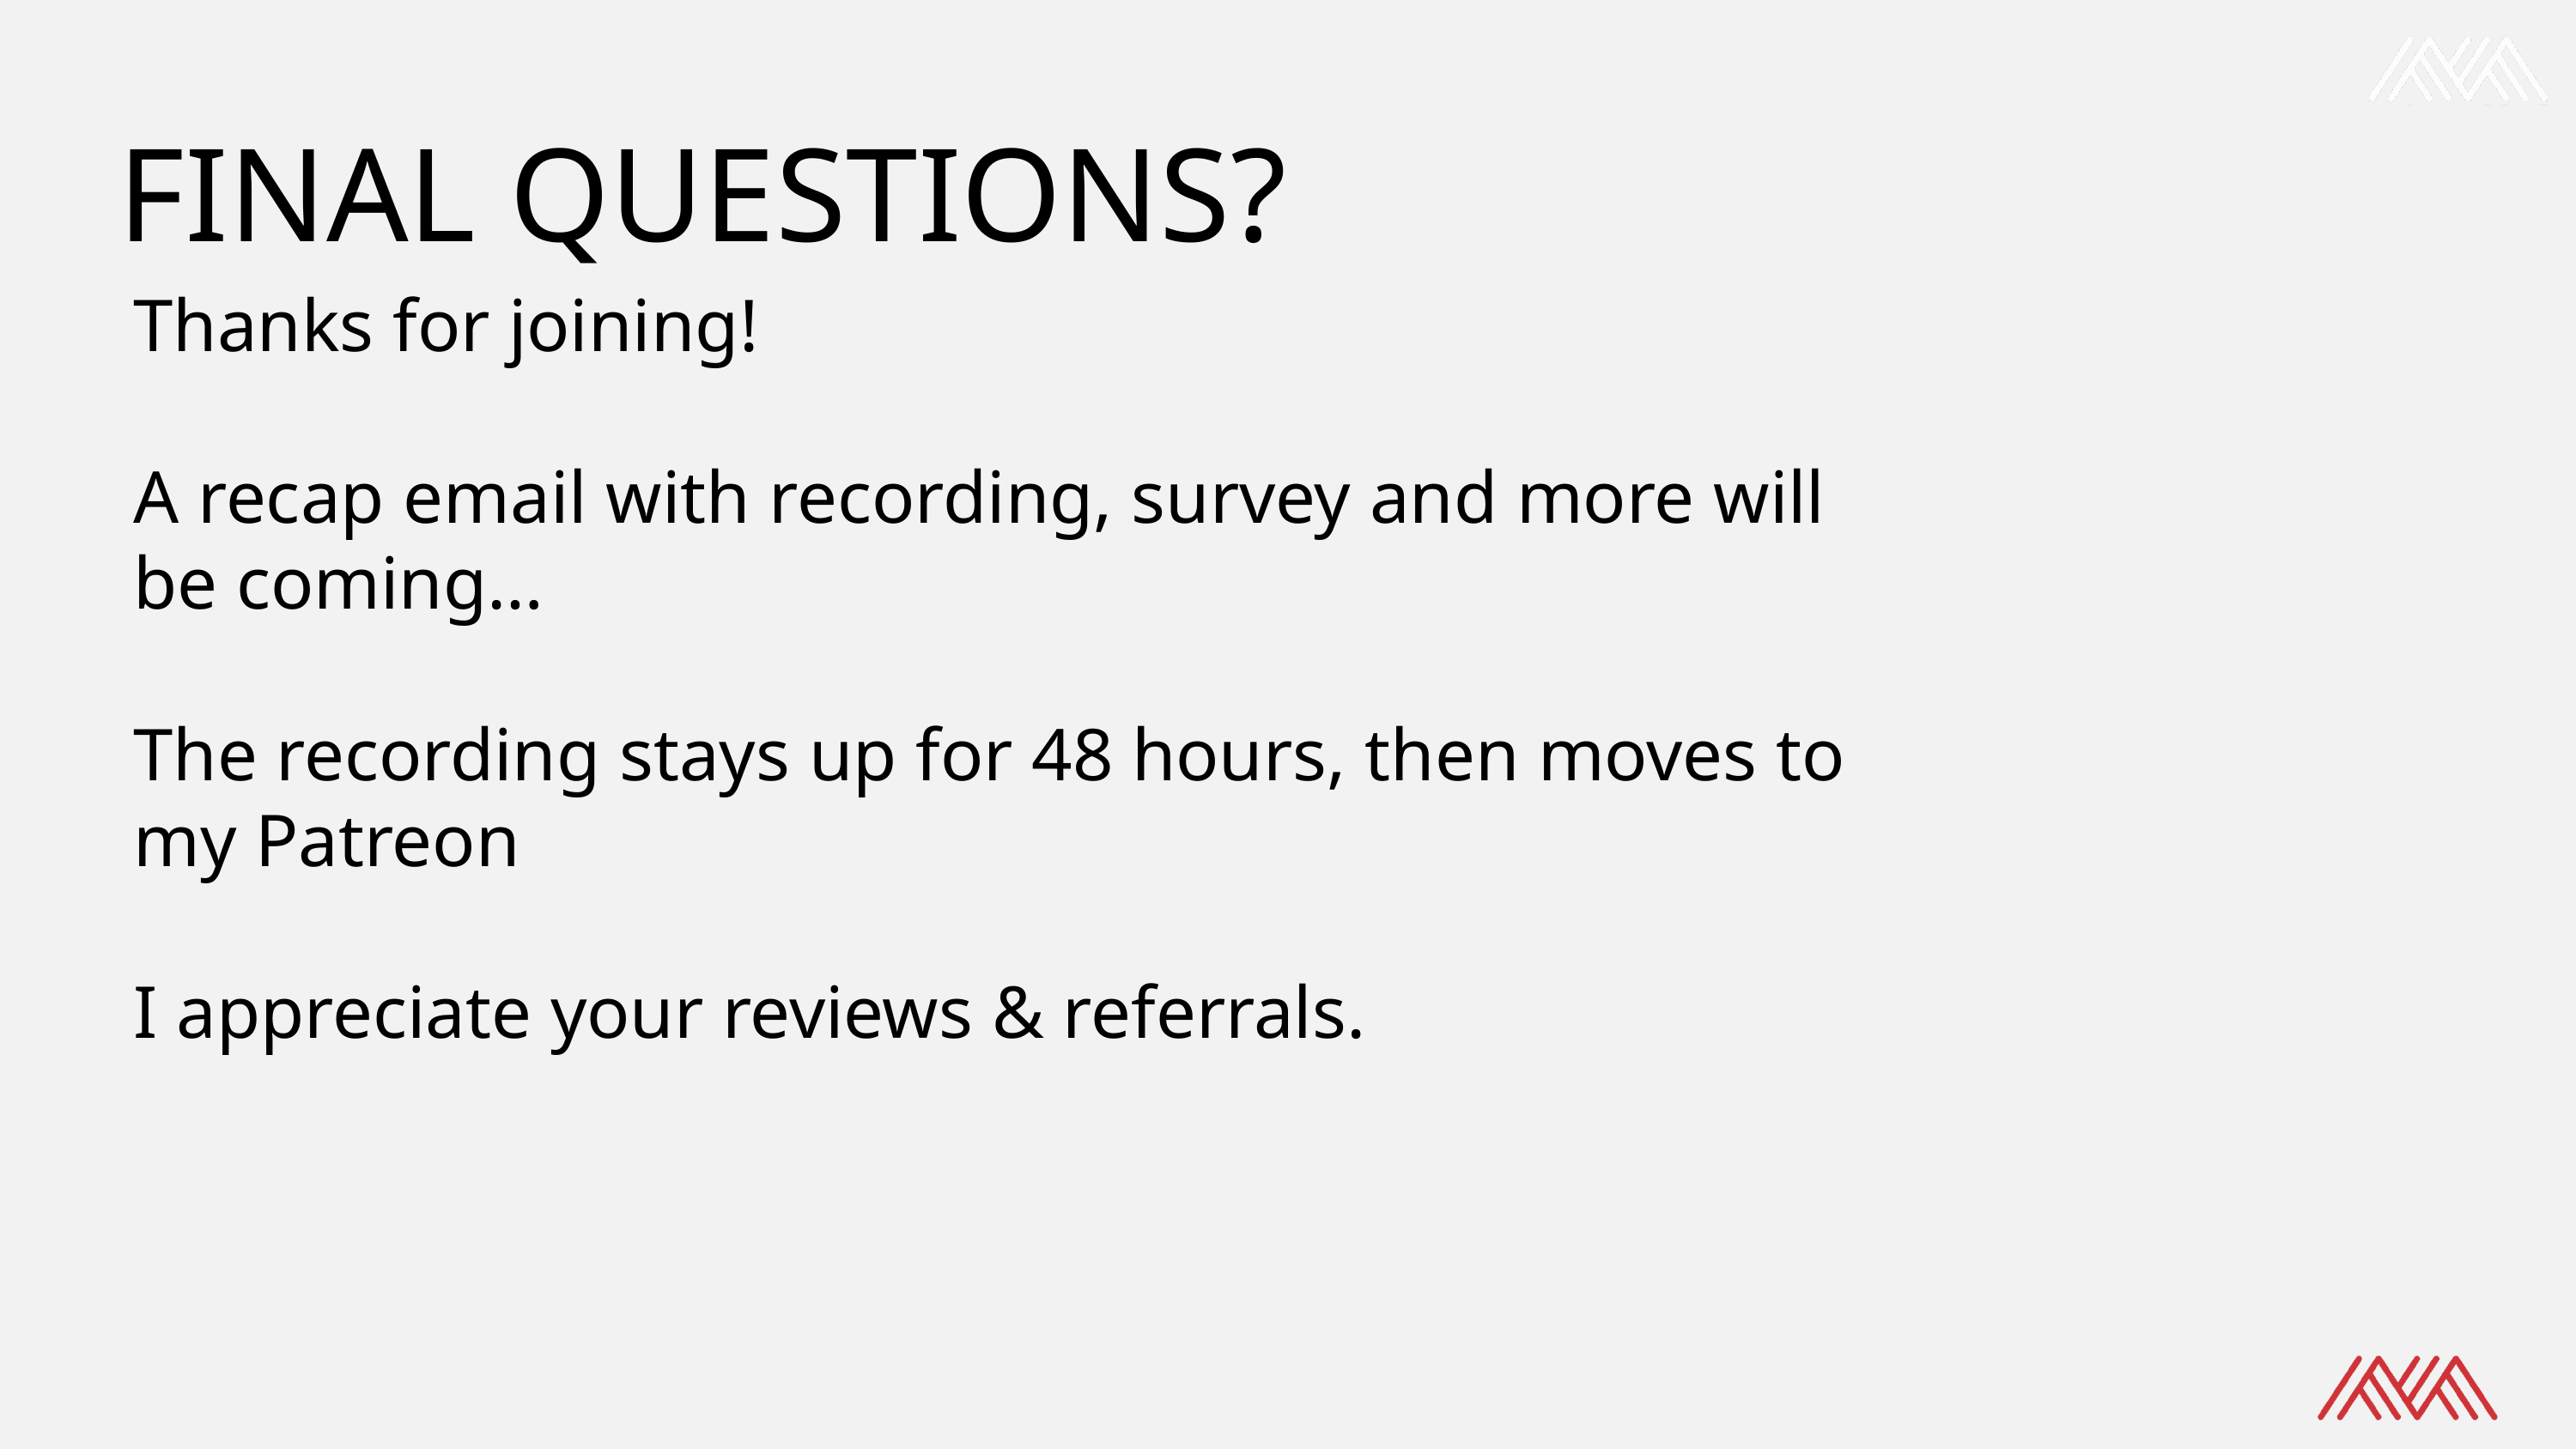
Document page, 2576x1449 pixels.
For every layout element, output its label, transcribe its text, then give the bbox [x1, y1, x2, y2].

picture [2266, 1304, 2551, 1422]
text_box Thanks for joining! A recap email with recording, survey and more will be coming… The recording stays up for 48 hours, then moves to my Patreon I appreciate your reviews & referrals. [120, 273, 1935, 1059]
picture [2318, 0, 2576, 194]
text_box FINAL QUESTIONS? [118, 87, 2320, 268]
